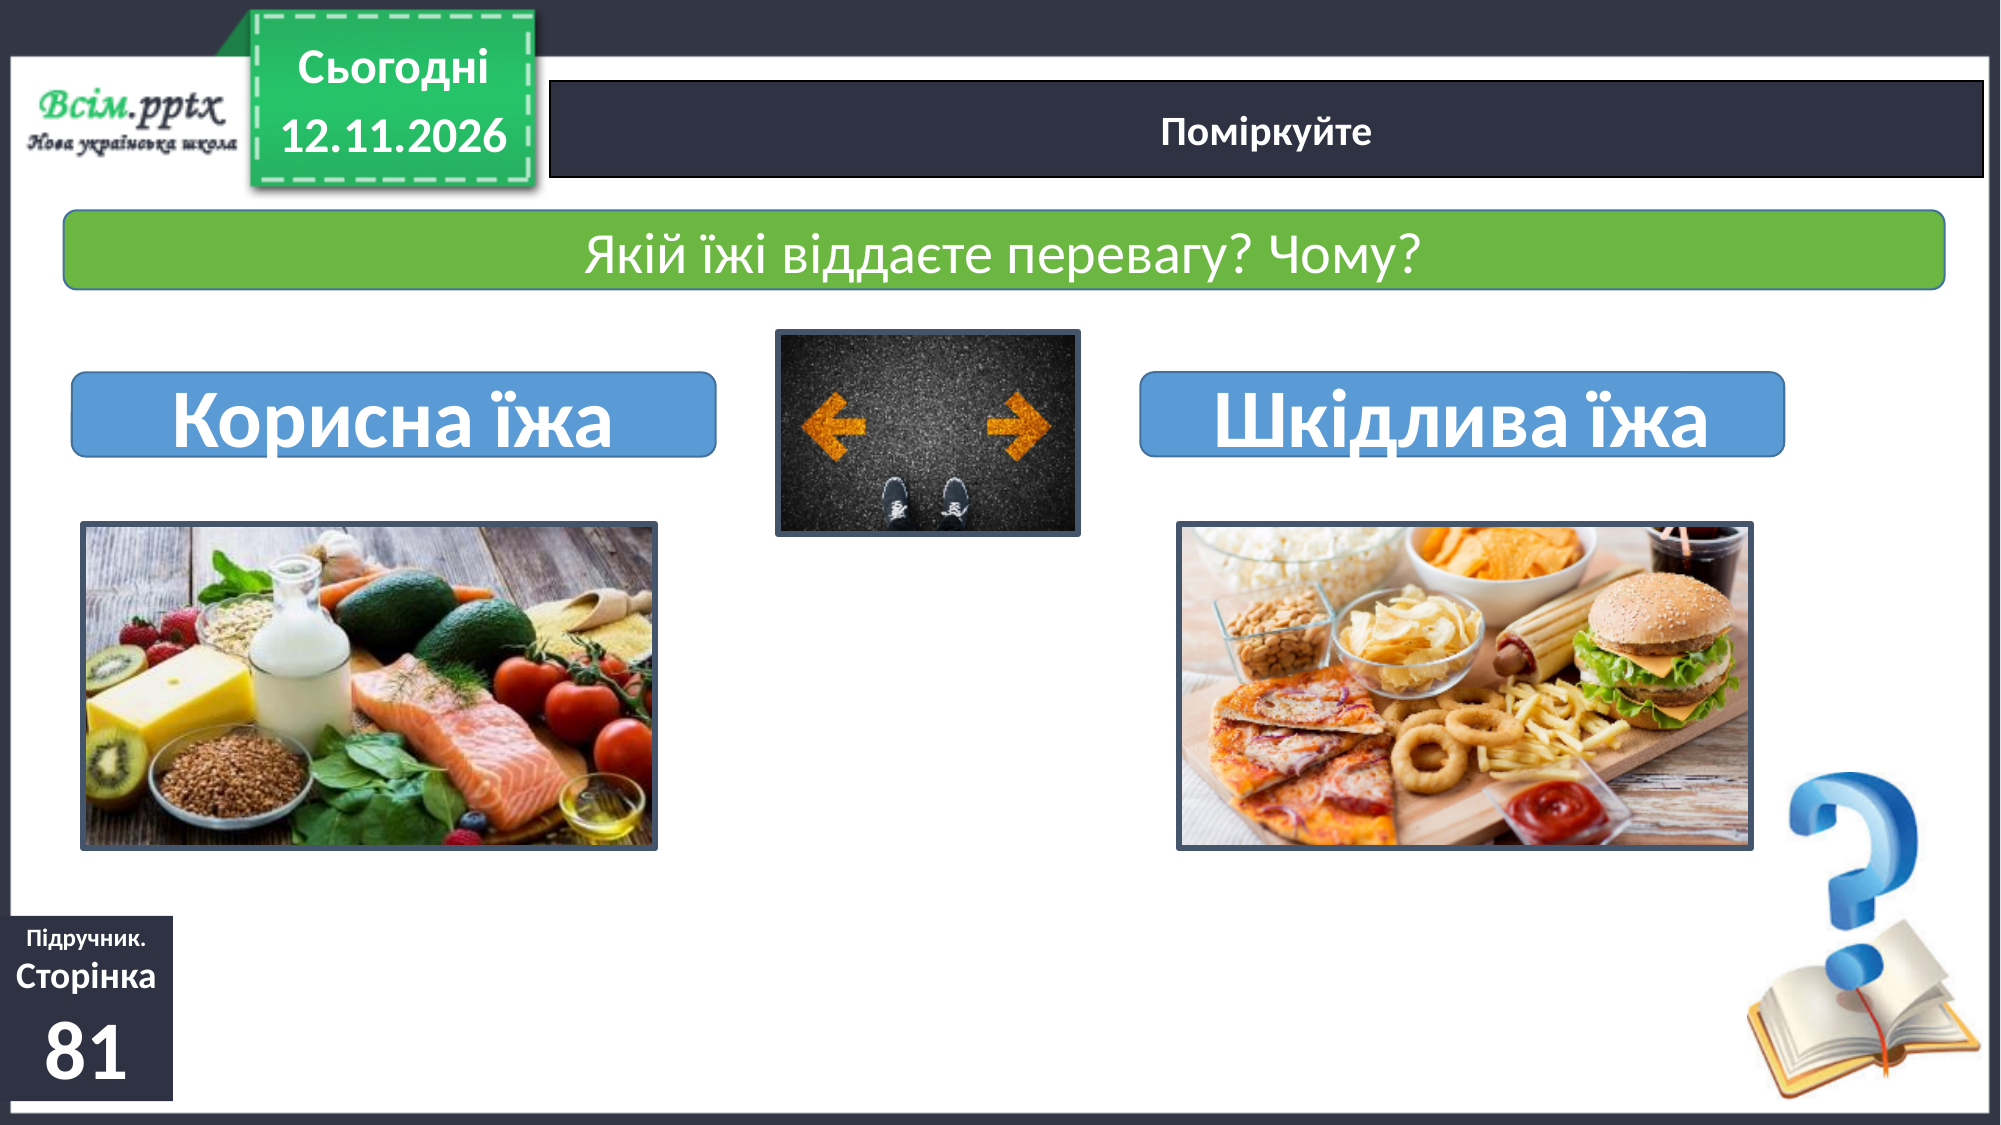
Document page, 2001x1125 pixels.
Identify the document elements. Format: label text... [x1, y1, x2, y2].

text_box 08.04.2022 [263, 101, 524, 164]
text_box Поміркуйте [549, 80, 1984, 178]
picture [0, 0, 2001, 1125]
text_box Корисна їжа [70, 371, 717, 458]
text_box Шкідлива їжа [1139, 371, 1786, 458]
text_box Якій їжі віддаєте перевагу? Чому? [62, 209, 1946, 291]
text_box Підручник. Сторінка 81 [0, 915, 174, 1102]
text_box Сьогодні [284, 26, 535, 101]
